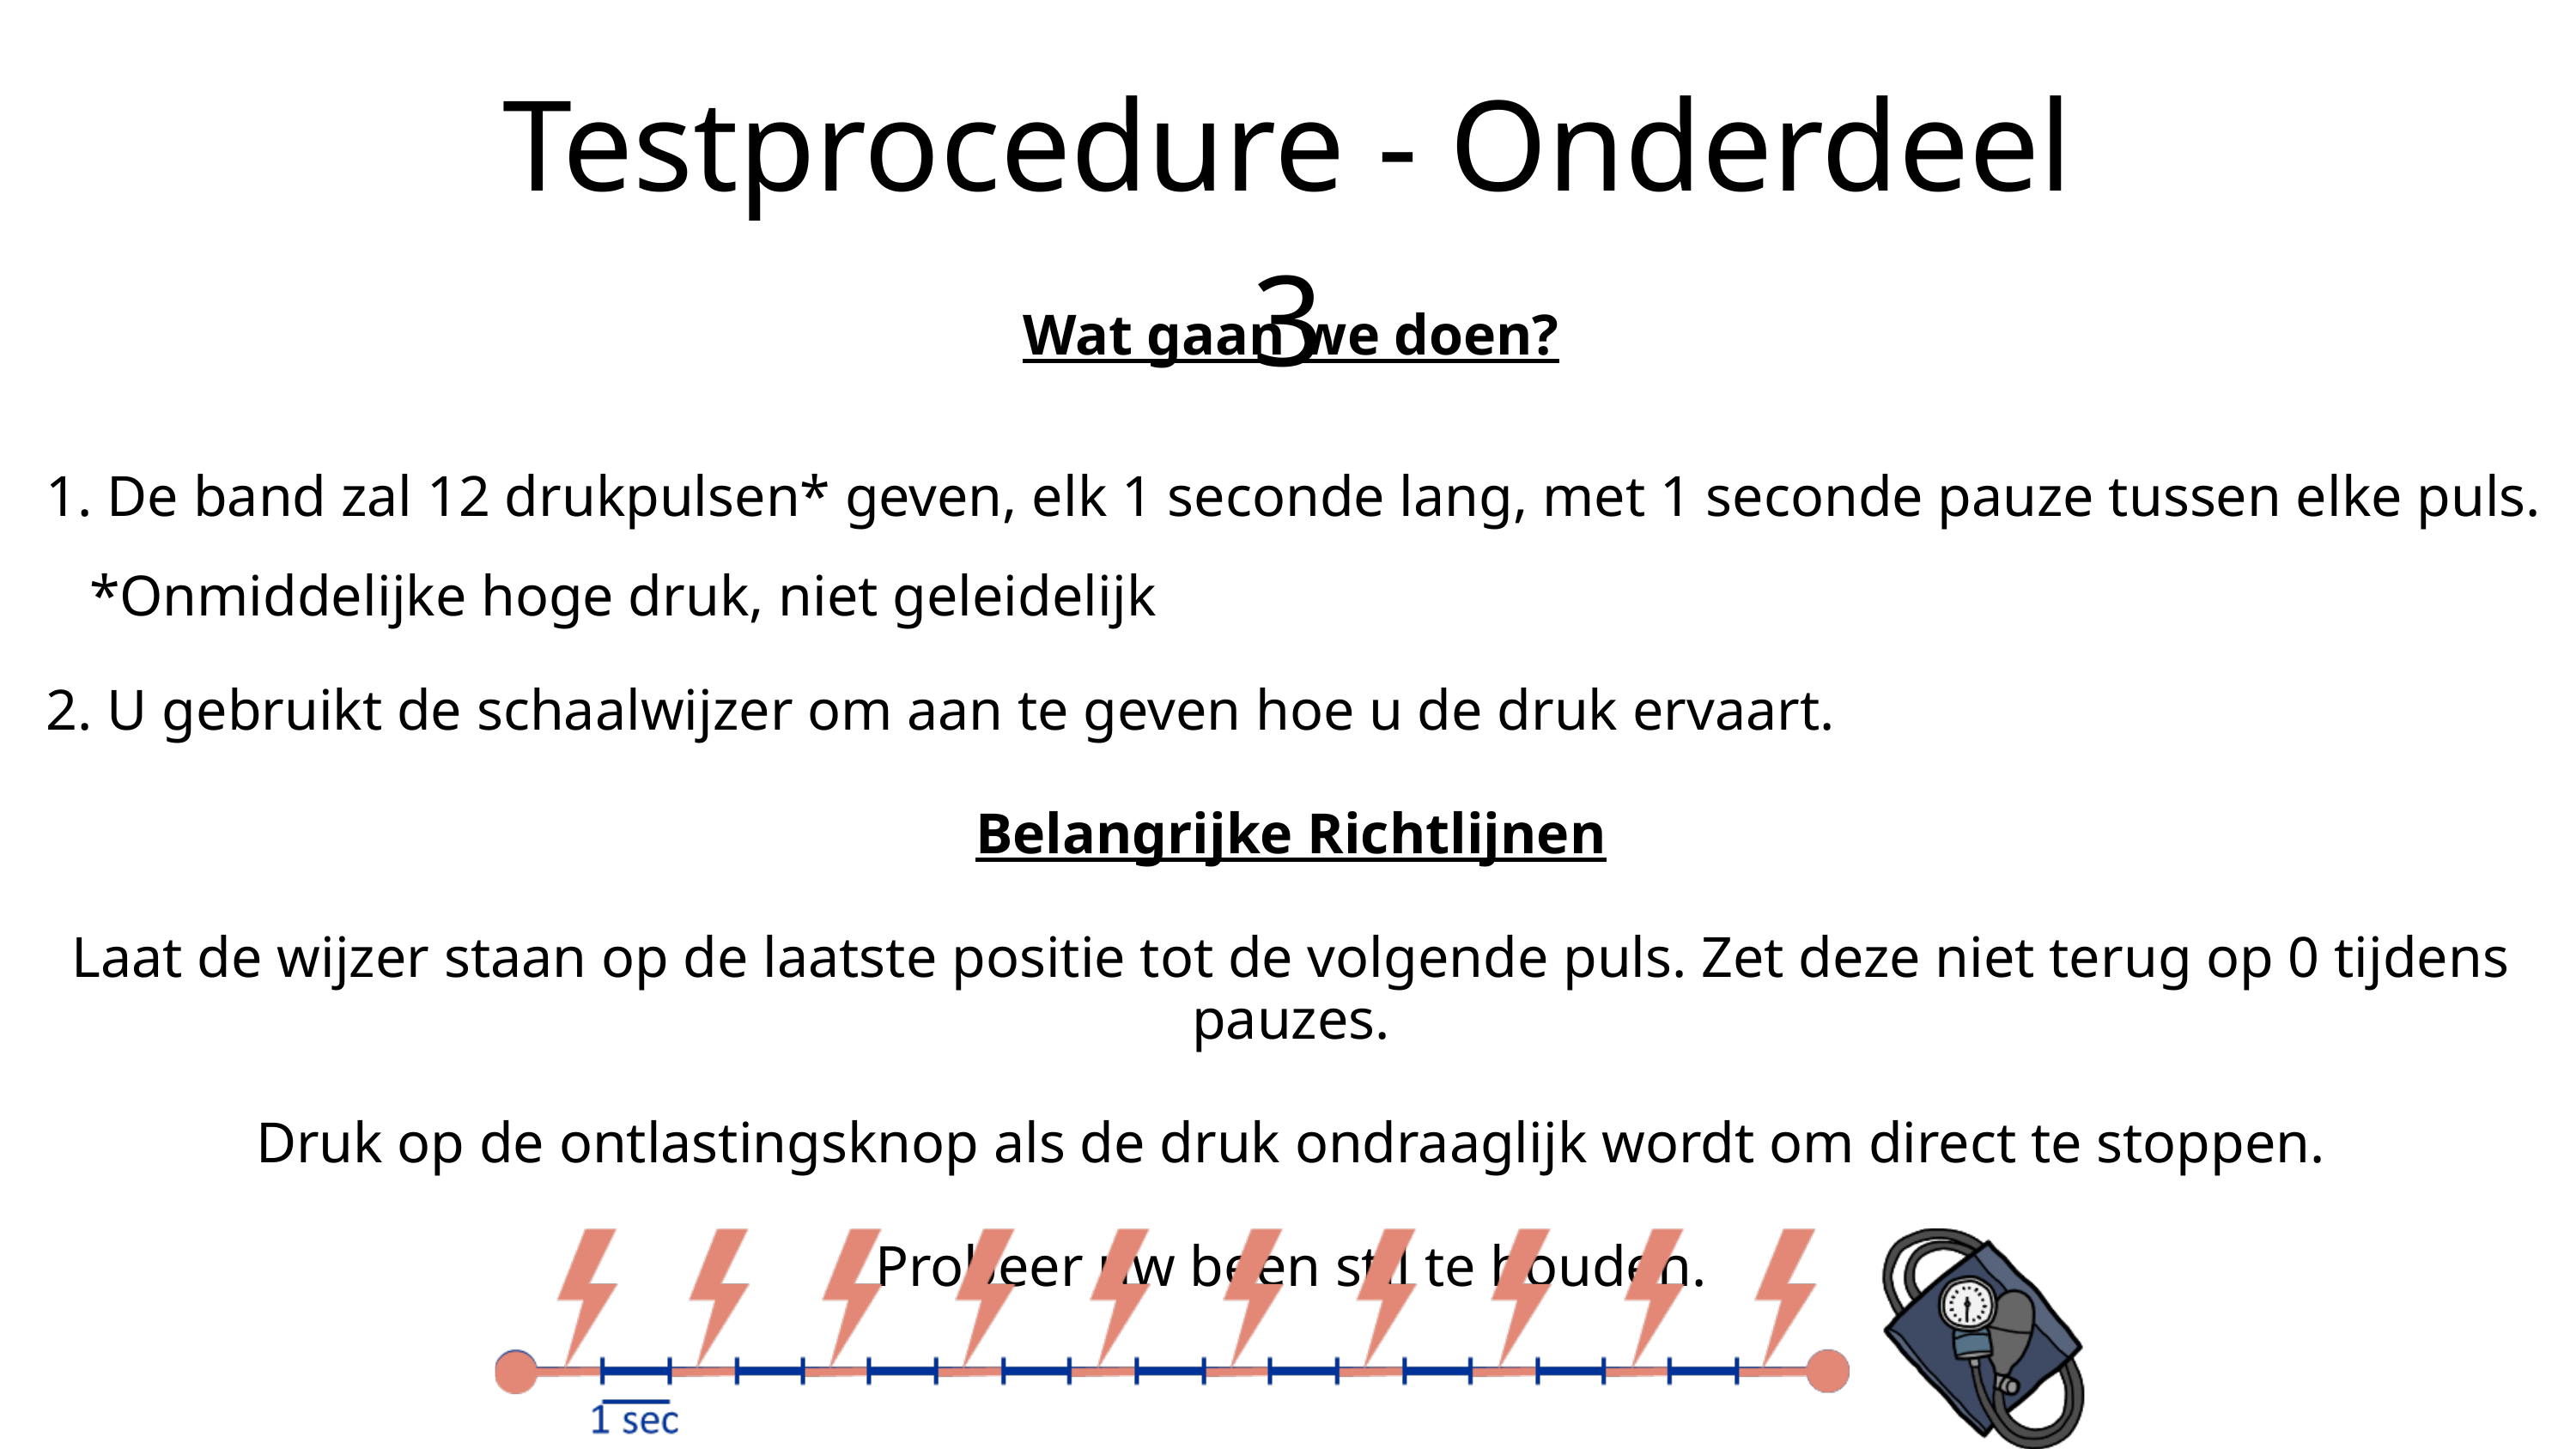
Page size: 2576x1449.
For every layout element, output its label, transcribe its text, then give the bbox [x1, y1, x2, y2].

text_box [495, 1228, 2087, 1449]
text_box Wat gaan we doen? 1. De band zal 12 drukpulsen* geven, elk 1 seconde lang, met 1 seconde pauze tussen elke puls. *Onmiddelijke hoge druk, niet geleidelijk 2. U gebruikt de schaalwijzer om aan te geven hoe u de druk ervaart. Belangrijke Richtlijnen Laat de wijzer staan op de laatste positie tot de volgende puls. Zet deze niet terug op 0 tijdens pauzes. Druk op de ontlastingsknop als de druk ondraaglijk wordt om direct te stoppen. Probeer uw been stil te houden. [3, 304, 2576, 1449]
text_box Testprocedure - Onderdeel 3 [489, 40, 2087, 391]
